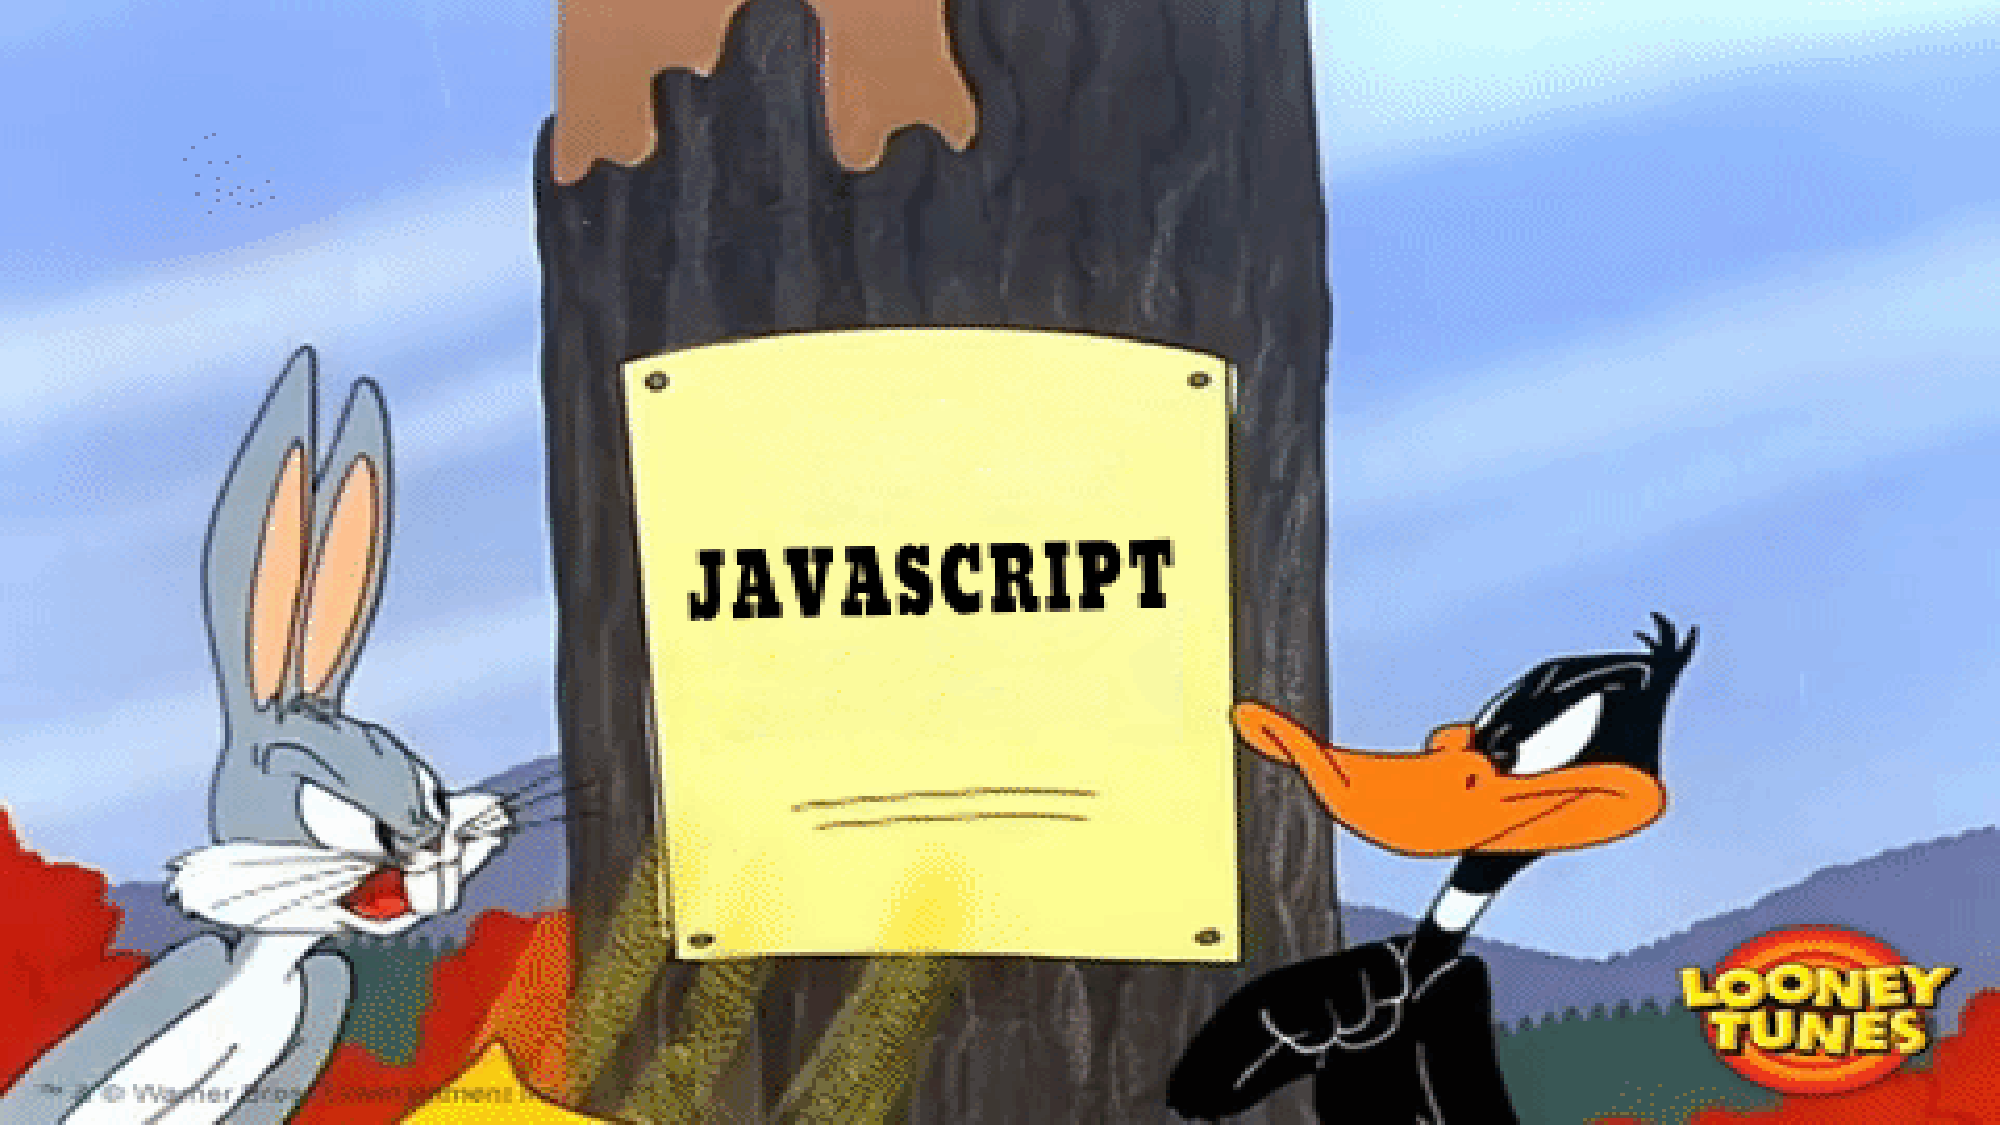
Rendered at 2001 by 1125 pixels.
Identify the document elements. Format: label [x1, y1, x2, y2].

list [0, 0, 2000, 1125]
